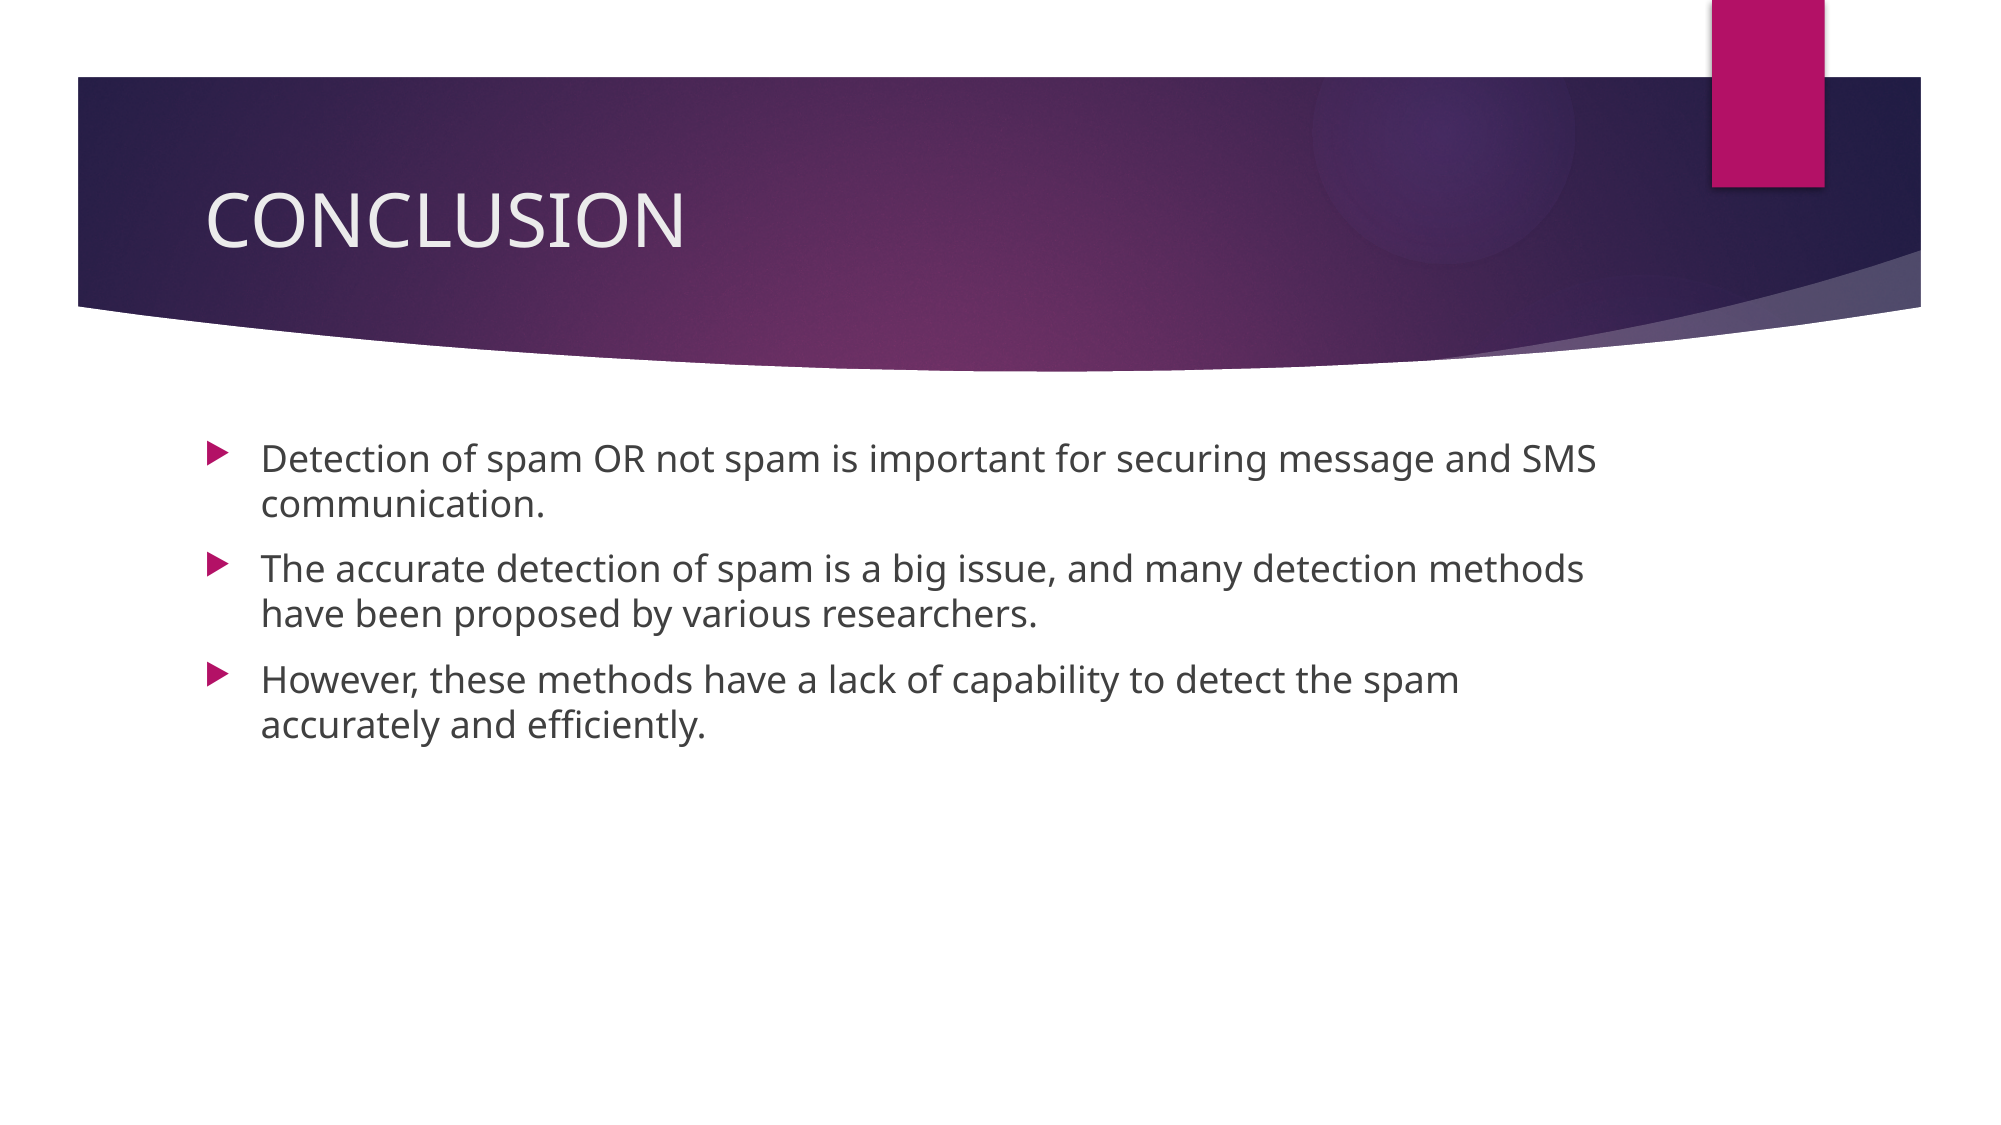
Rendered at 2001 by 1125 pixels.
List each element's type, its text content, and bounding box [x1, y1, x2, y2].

list Detection of spam OR not spam is important for securing message and SMS communication. The accurate detection of spam is a big issue, and many detection methods have been proposed by various researchers. However, these methods have a lack of capability to detect the spam accurately and efficiently. [189, 427, 1638, 988]
title CONCLUSION [189, 159, 1627, 276]
